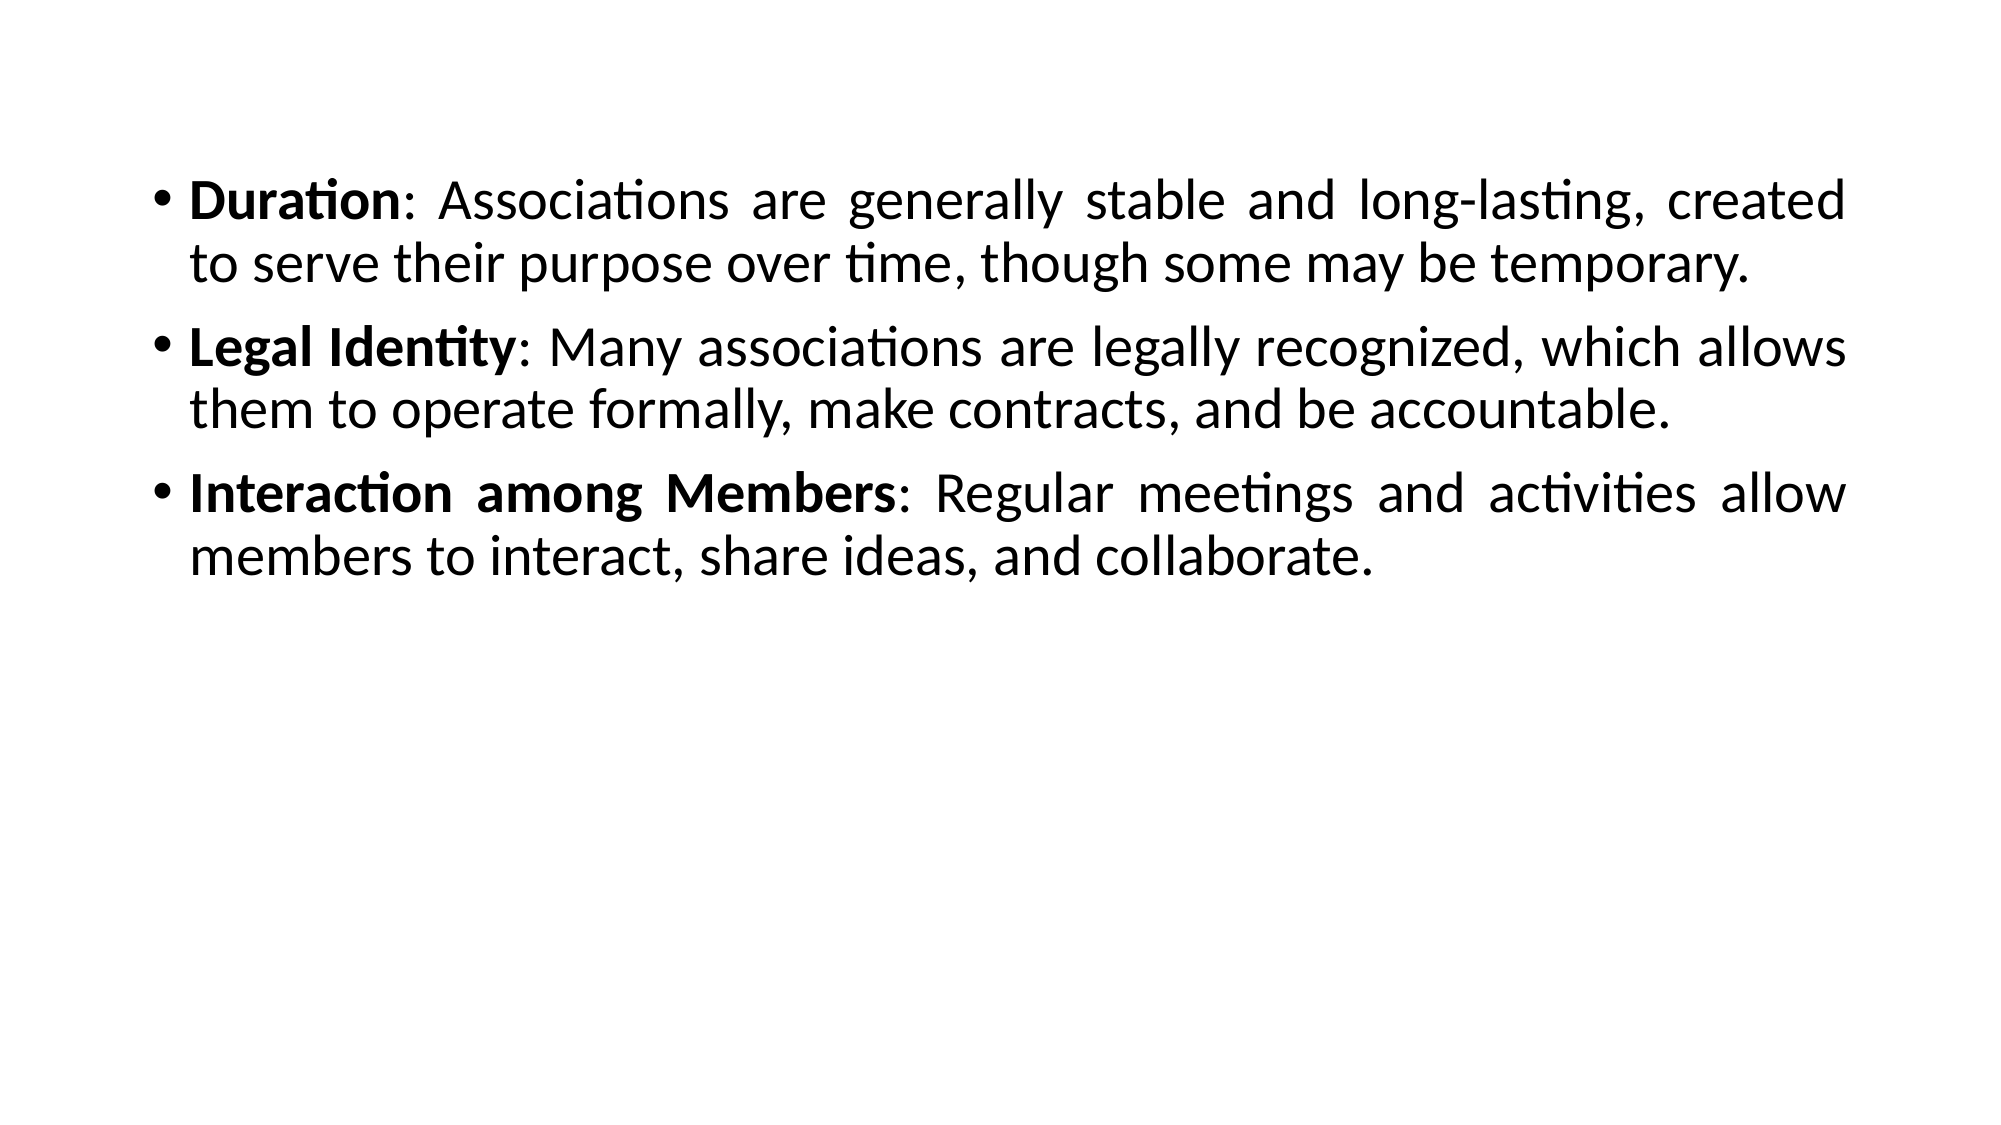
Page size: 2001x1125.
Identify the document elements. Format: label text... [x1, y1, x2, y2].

list Duration: Associations are generally stable and long-lasting, created to serve their purpose over time, though some may be temporary. Legal Identity: Many associations are legally recognized, which allows them to operate formally, make contracts, and be accountable. Interaction among Members: Regular meetings and activities allow members to interact, share ideas, and collaborate. [137, 161, 1863, 1014]
